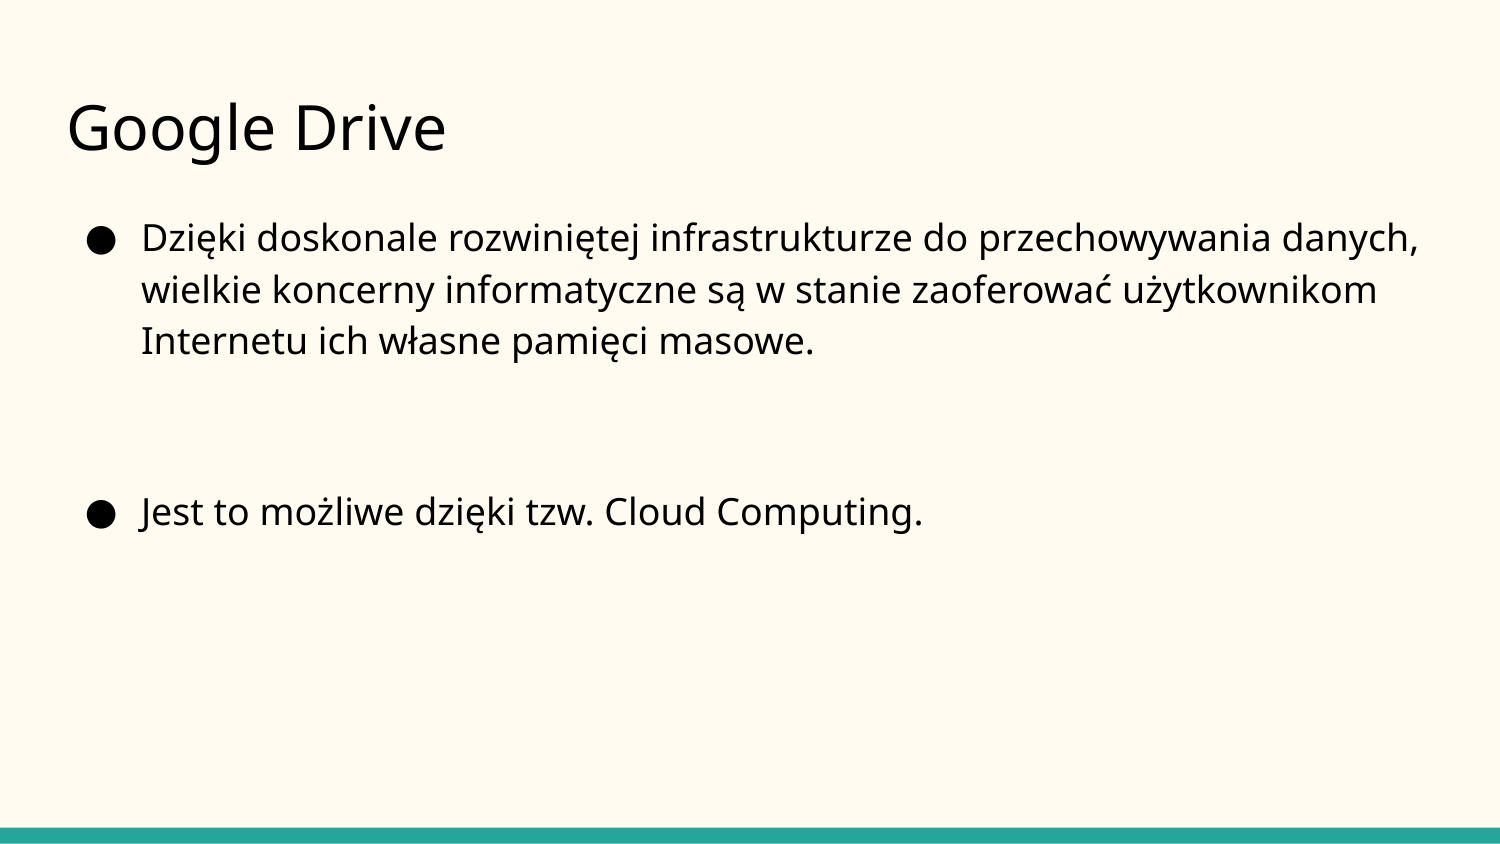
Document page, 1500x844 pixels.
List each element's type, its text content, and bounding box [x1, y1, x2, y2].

title Google Drive [51, 72, 1449, 174]
list Dzięki doskonale rozwiniętej infrastrukturze do przechowywania danych, wielkie koncerny informatyczne są w stanie zaoferować użytkownikom Internetu ich własne pamięci masowe. Jest to możliwe dzięki tzw. Cloud Computing. [51, 192, 1449, 750]
